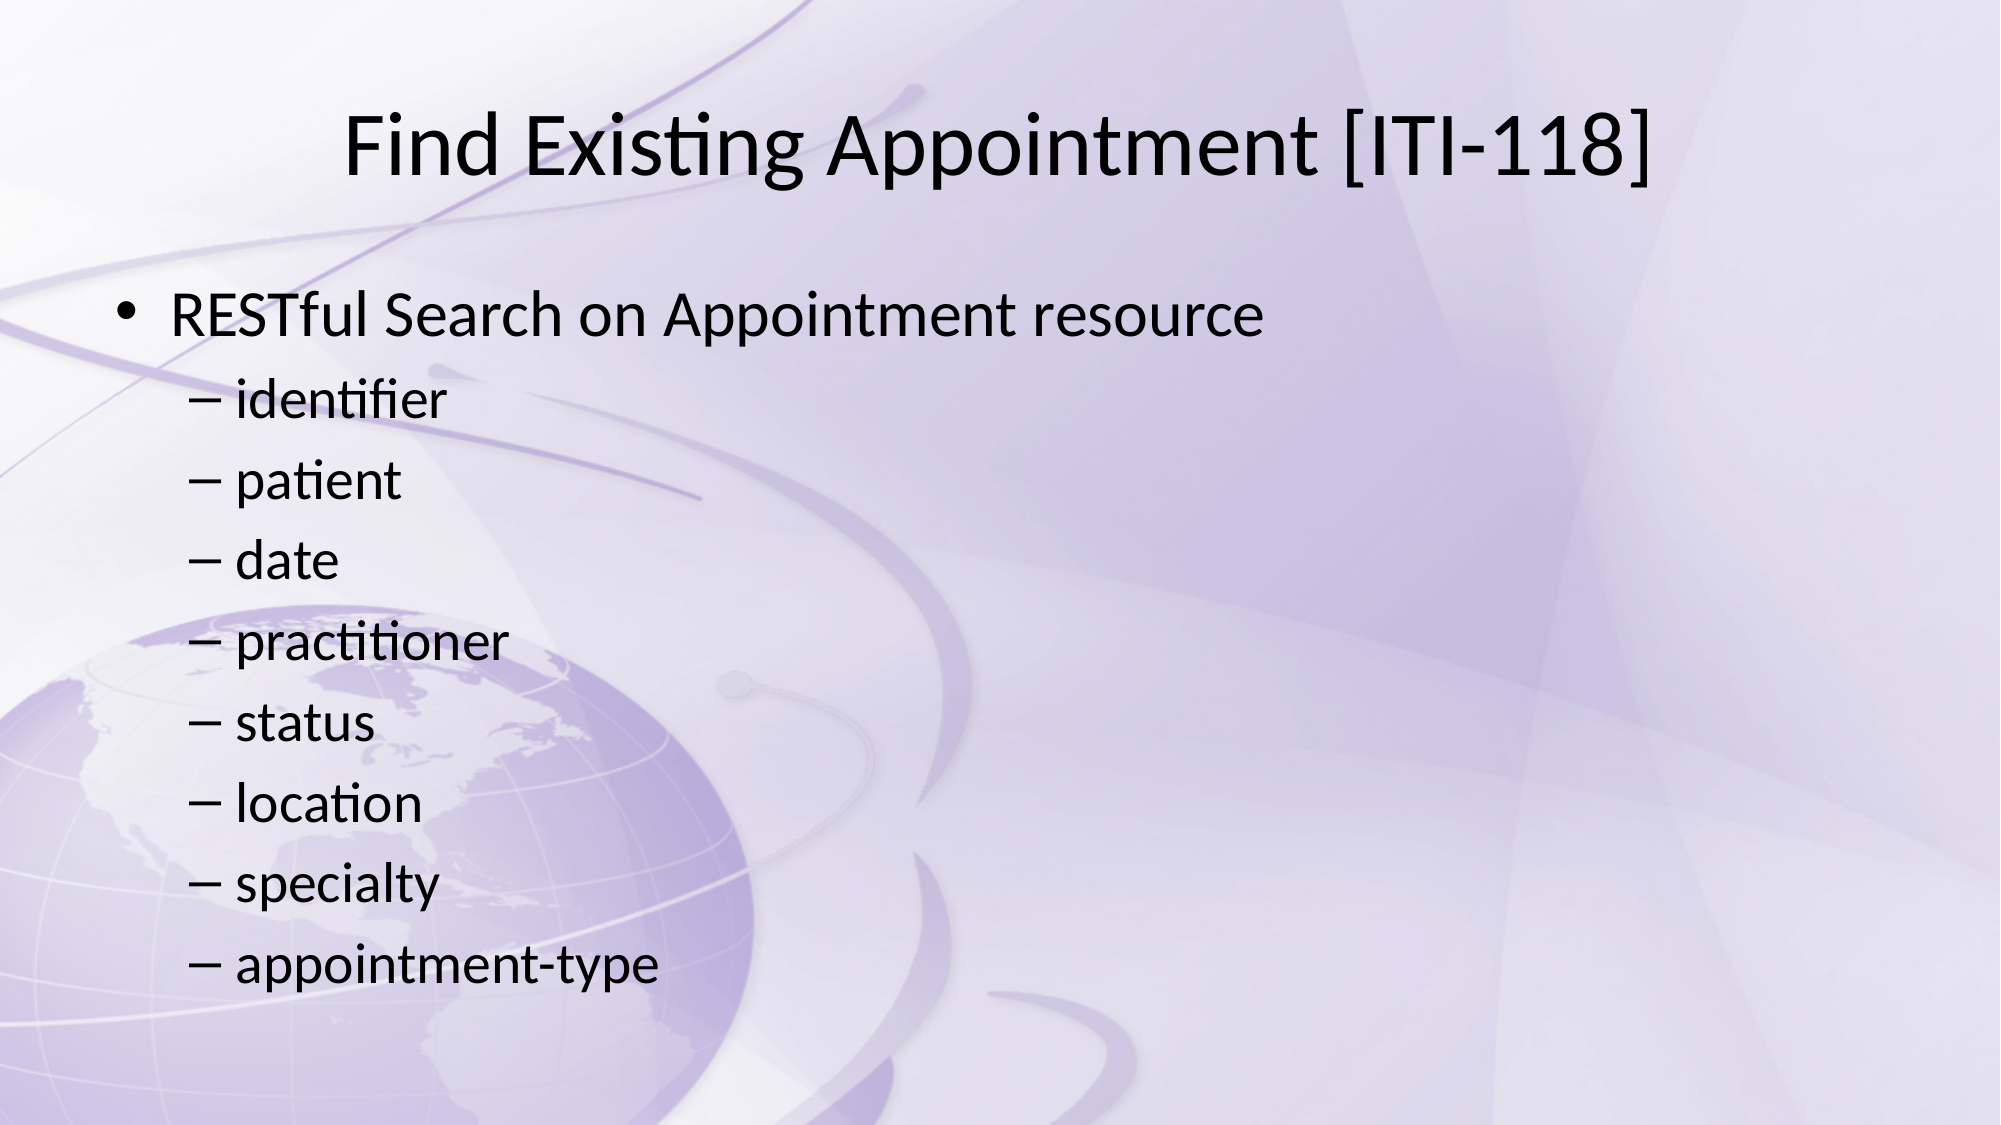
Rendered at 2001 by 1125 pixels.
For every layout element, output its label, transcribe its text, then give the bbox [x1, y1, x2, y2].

title Find Existing Appointment [ITI-118] [99, 45, 1900, 233]
list RESTful Search on Appointment resource identifier patient date practitioner status location specialty appointment-type [99, 262, 1900, 1005]
picture [0, 0, 2000, 1125]
